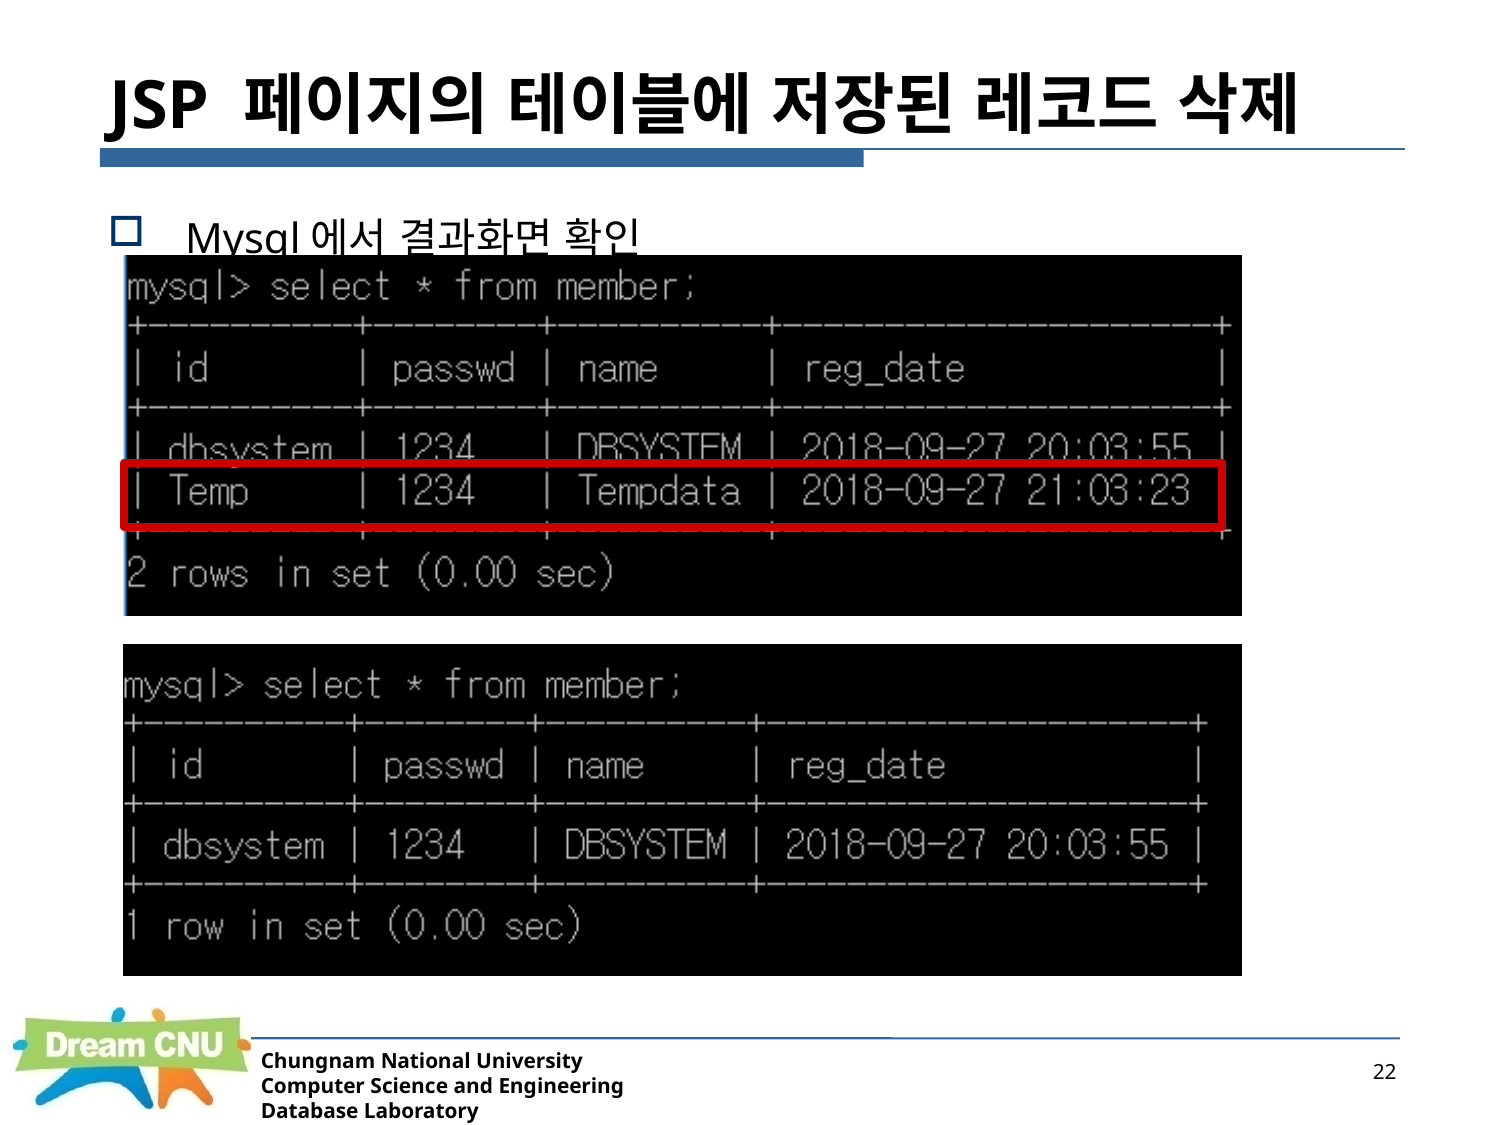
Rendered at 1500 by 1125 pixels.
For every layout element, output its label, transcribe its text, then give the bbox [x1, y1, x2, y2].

picture [12, 1007, 251, 1109]
picture [123, 644, 1242, 977]
slide_number 22 [1086, 1051, 1412, 1107]
picture [123, 255, 1242, 616]
title JSP 페이지의 테이블에 저장된 레코드 삭제 [93, 49, 1407, 150]
list Mysql에서 결과화면 확인 [92, 196, 1406, 988]
